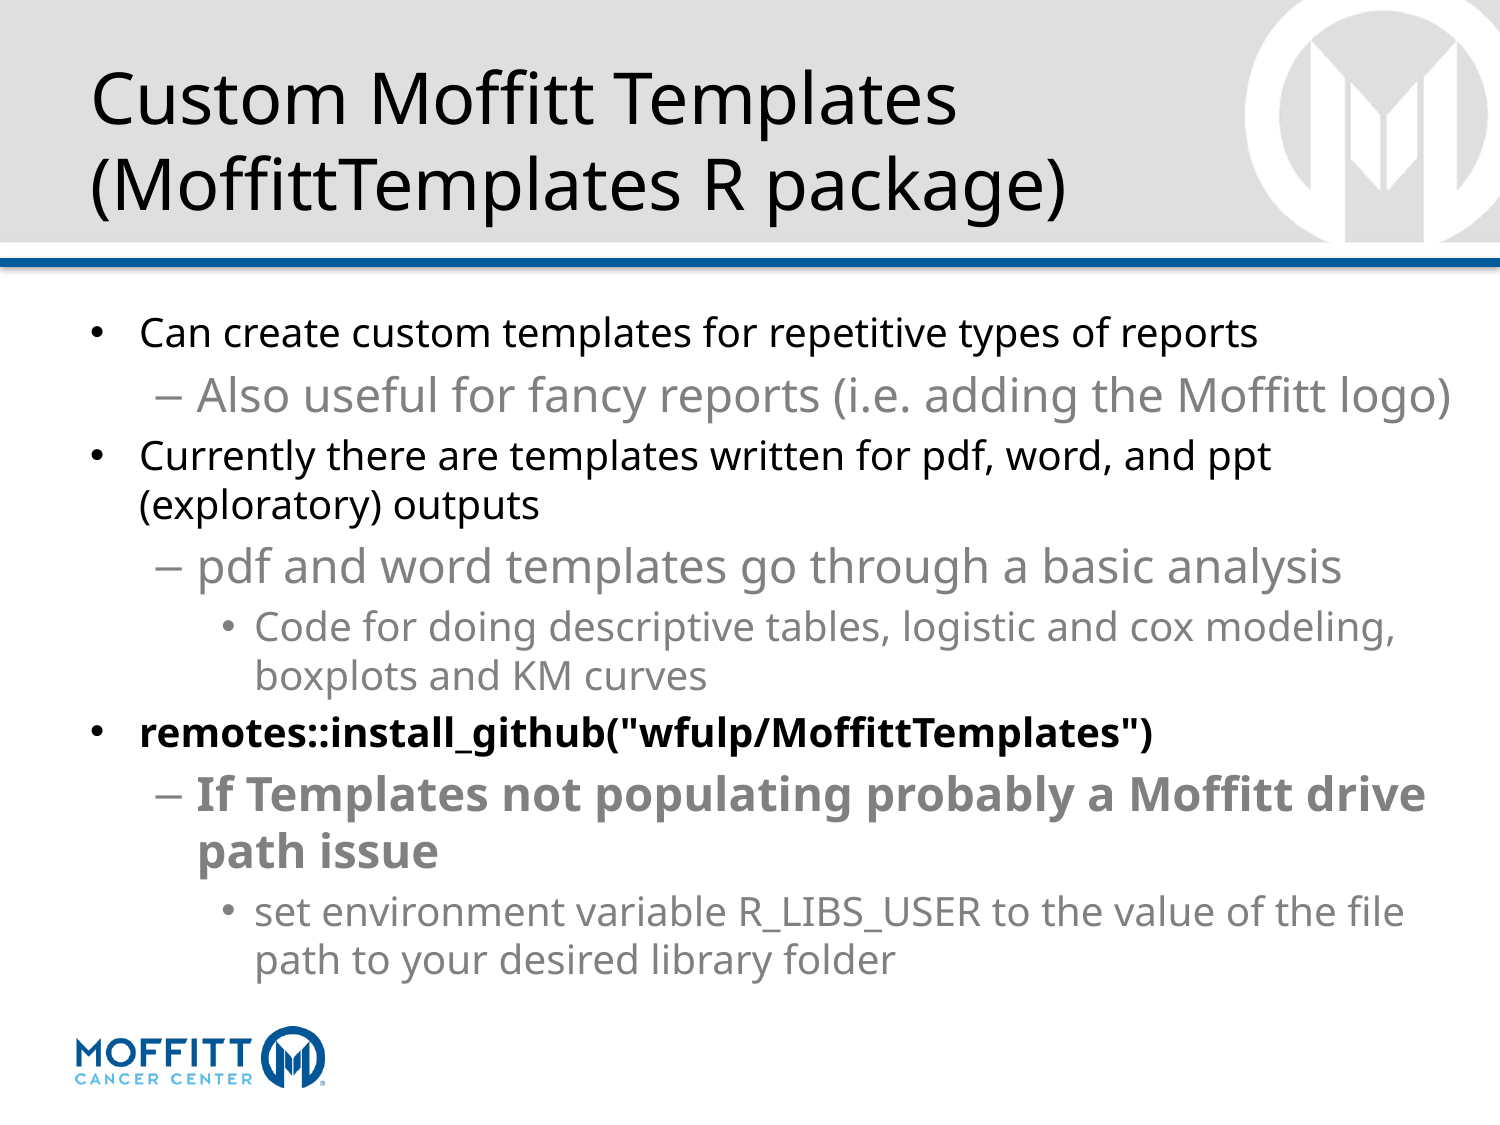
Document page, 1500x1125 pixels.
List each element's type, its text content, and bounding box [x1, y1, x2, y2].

list Can create custom templates for repetitive types of reports Also useful for fancy reports (i.e. adding the Moffitt logo) Currently there are templates written for pdf, word, and ppt (exploratory) outputs pdf and word templates go through a basic analysis Code for doing descriptive tables, logistic and cox modeling, boxplots and KM curves remotes::install_github("wfulp/MoffittTemplates") If Templates not populating probably a Moffitt drive path issue set environment variable R_LIBS_USER to the value of the file path to your desired library folder [75, 299, 1488, 1038]
picture [0, 0, 1500, 258]
picture [0, 267, 1500, 1125]
title Custom Moffitt Templates (MoffittTemplates R package) [75, 45, 1425, 233]
